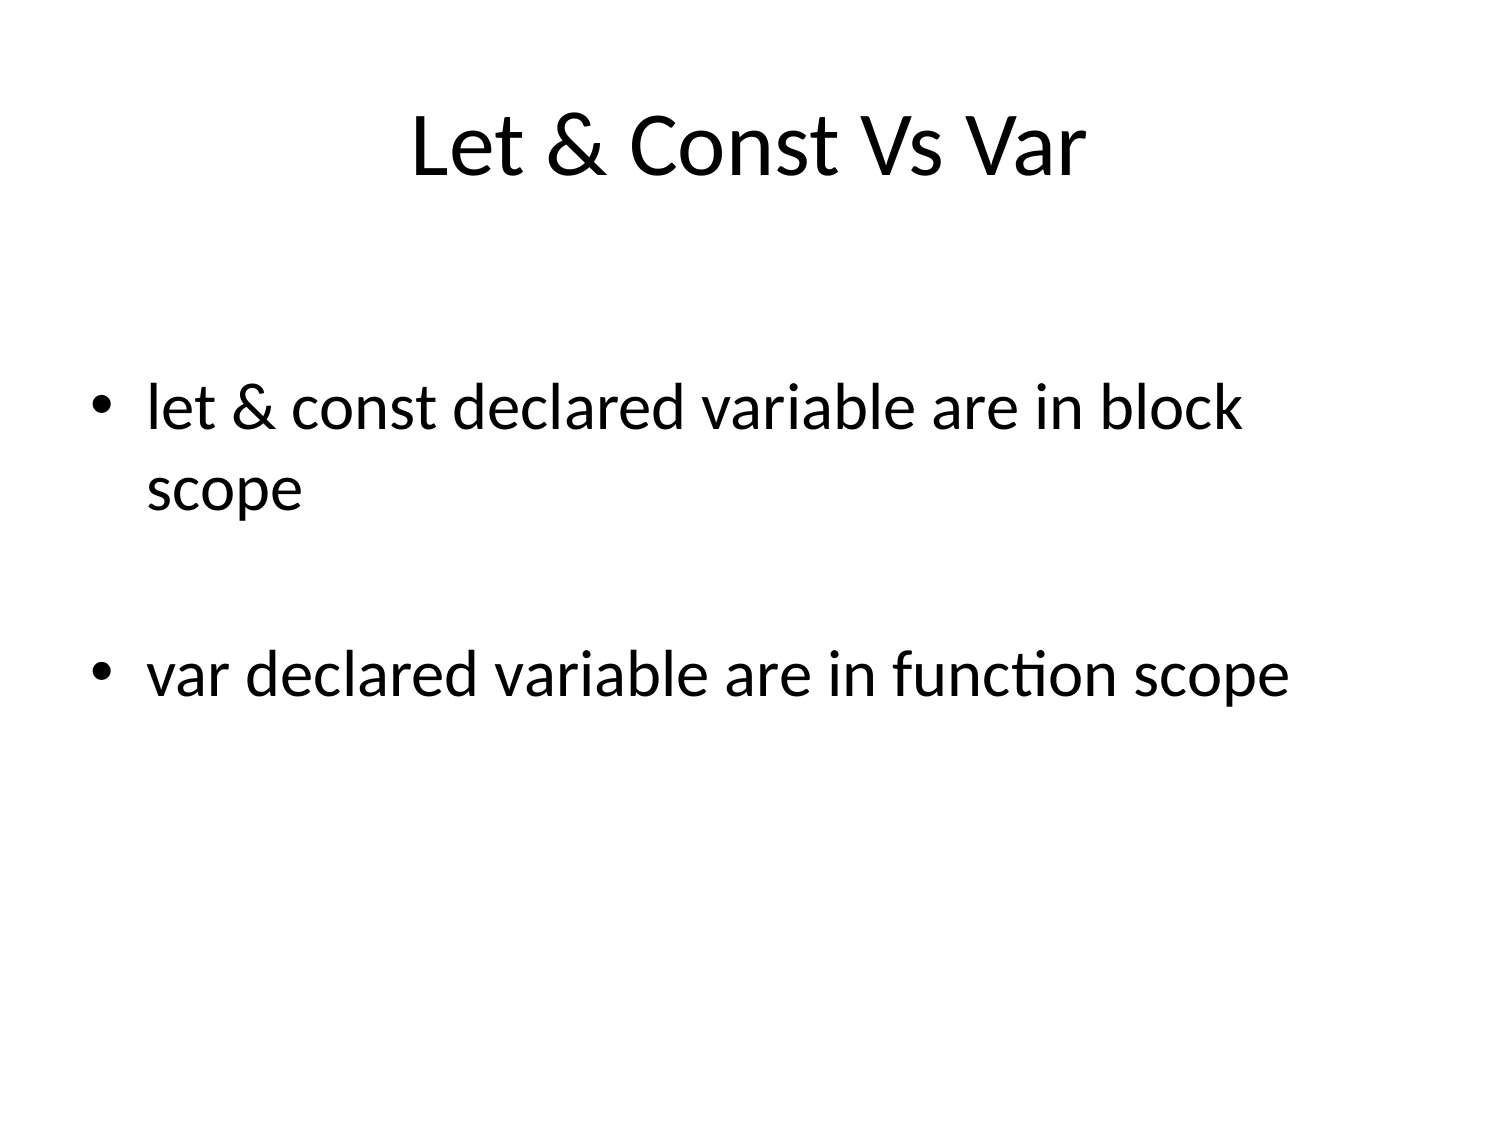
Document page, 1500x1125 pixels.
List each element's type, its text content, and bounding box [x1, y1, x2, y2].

list let & const declared variable are in block scope var declared variable are in function scope [75, 262, 1425, 1005]
title Let & Const Vs Var [75, 45, 1425, 233]
